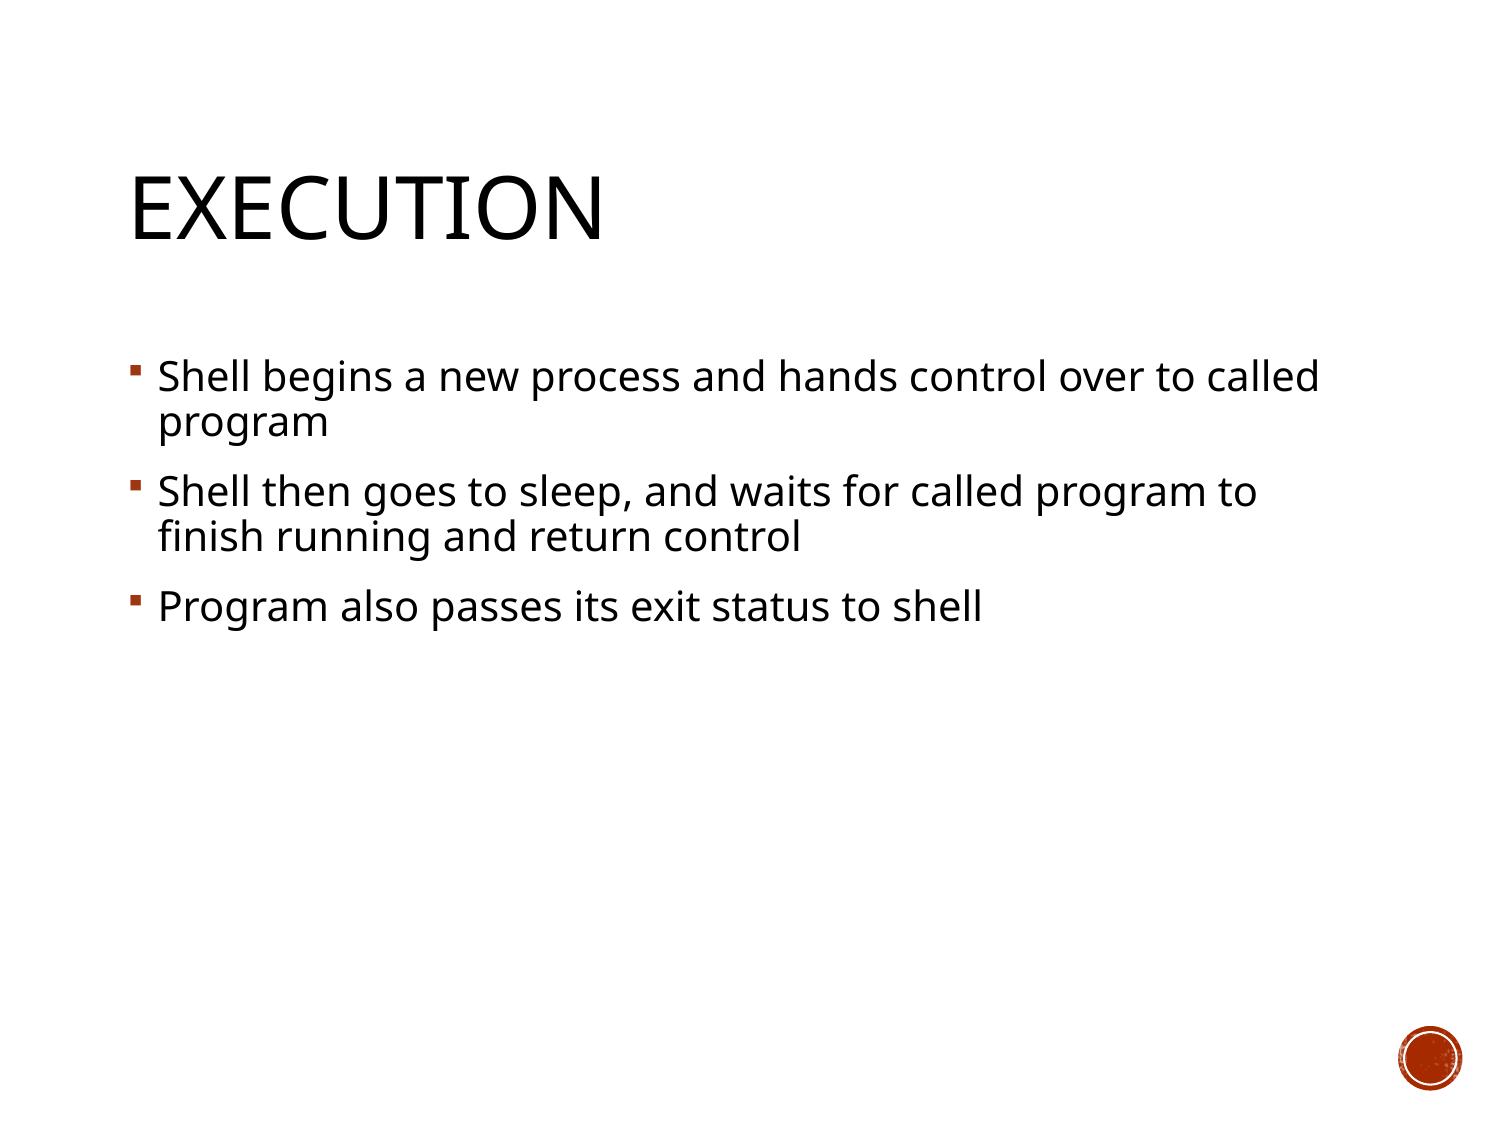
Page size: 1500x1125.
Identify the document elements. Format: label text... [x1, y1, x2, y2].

list Shell begins a new process and hands control over to called program Shell then goes to sleep, and waits for called program to finish running and return control Program also passes its exit status to shell [112, 348, 1388, 1013]
title Execution [112, 79, 1388, 344]
